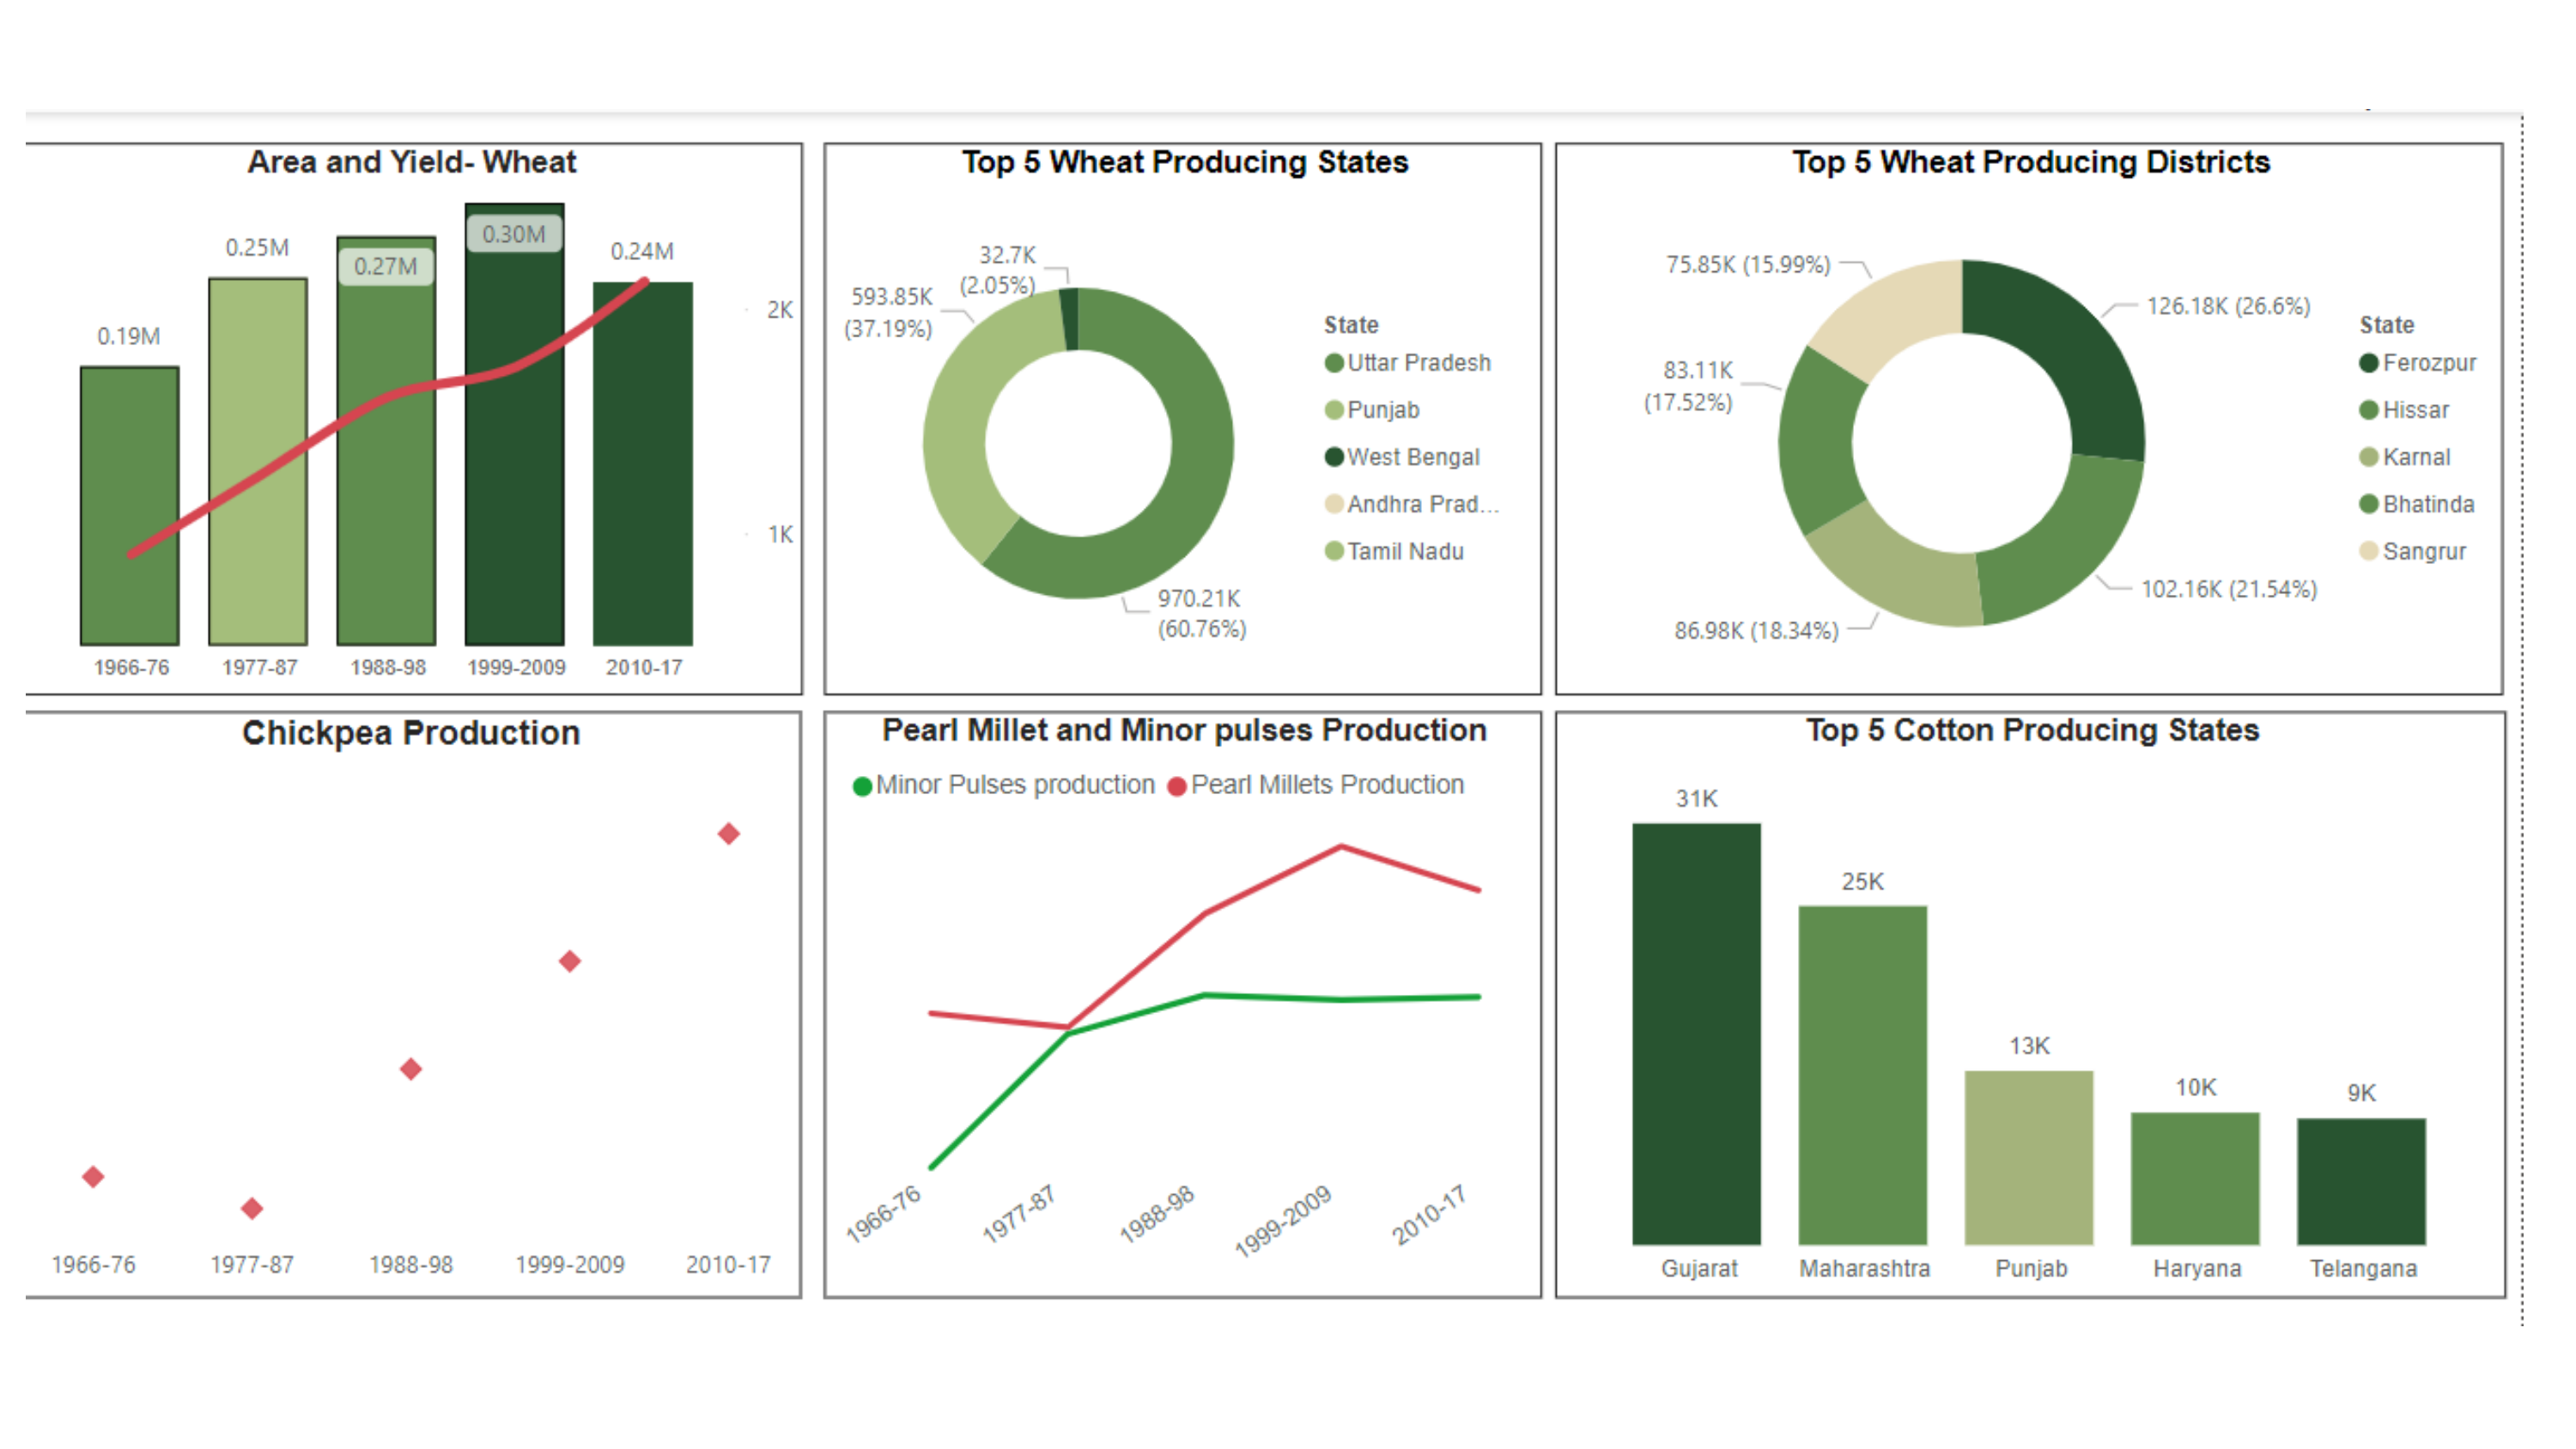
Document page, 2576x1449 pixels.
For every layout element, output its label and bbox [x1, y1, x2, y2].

text_box [26, 109, 2524, 1326]
